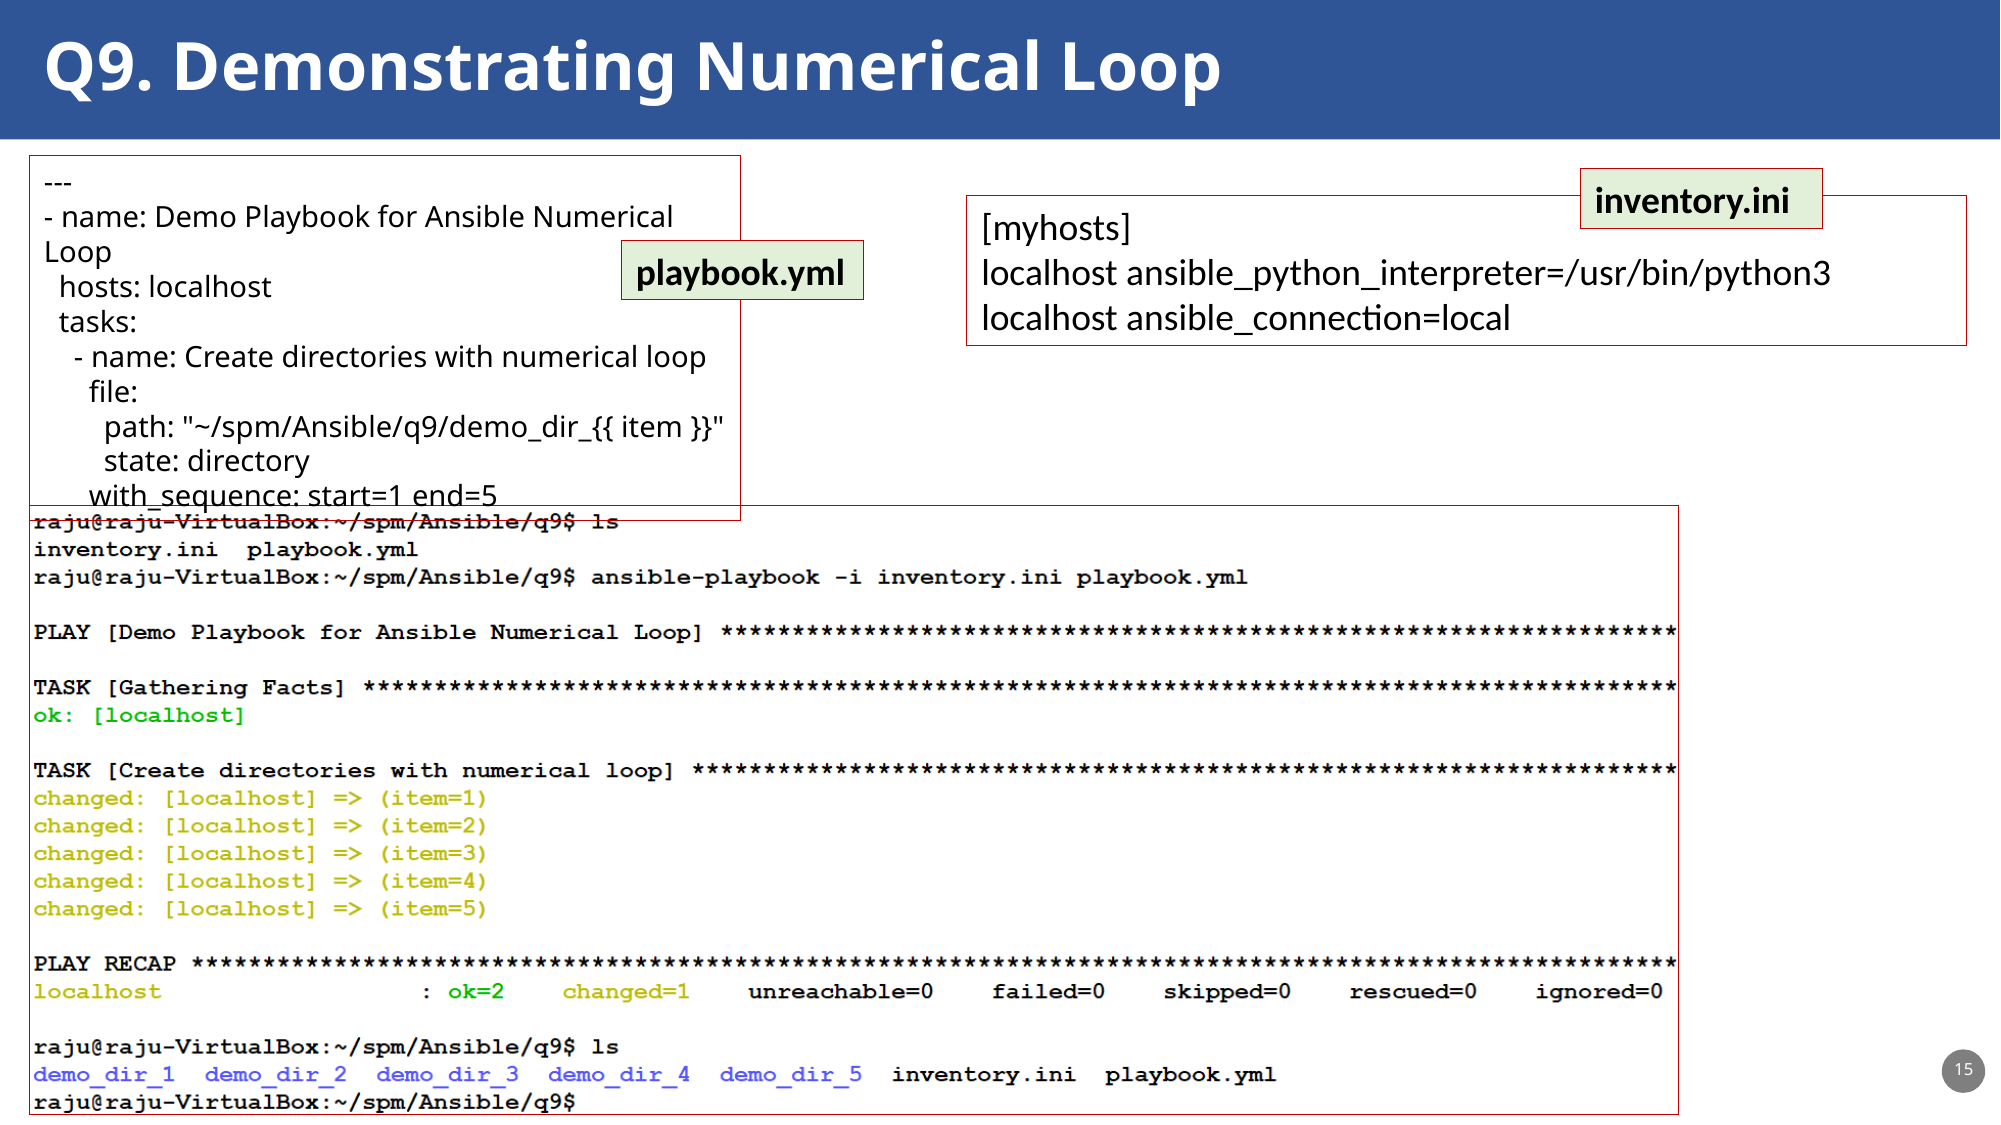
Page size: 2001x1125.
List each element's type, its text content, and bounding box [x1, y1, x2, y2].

text_box playbook.yml [621, 240, 864, 300]
text_box [0, 0, 2000, 140]
text_box --- - name: Demo Playbook for Ansible Numerical Loop hosts: localhost tasks: - name: Create directories with numerical loop file: path: "~/spm/Ansible/q9/demo_dir_{{ item }}" state: directory with_sequence: start=1 end=5 [29, 155, 741, 505]
picture [29, 505, 1679, 1115]
text_box Q9. Demonstrating Numerical Loop [29, 16, 1599, 112]
text_box [myhosts] localhost ansible_python_interpreter=/usr/bin/python3 localhost ansible_connection=local [966, 195, 1967, 346]
text_box inventory.ini [1580, 168, 1823, 229]
